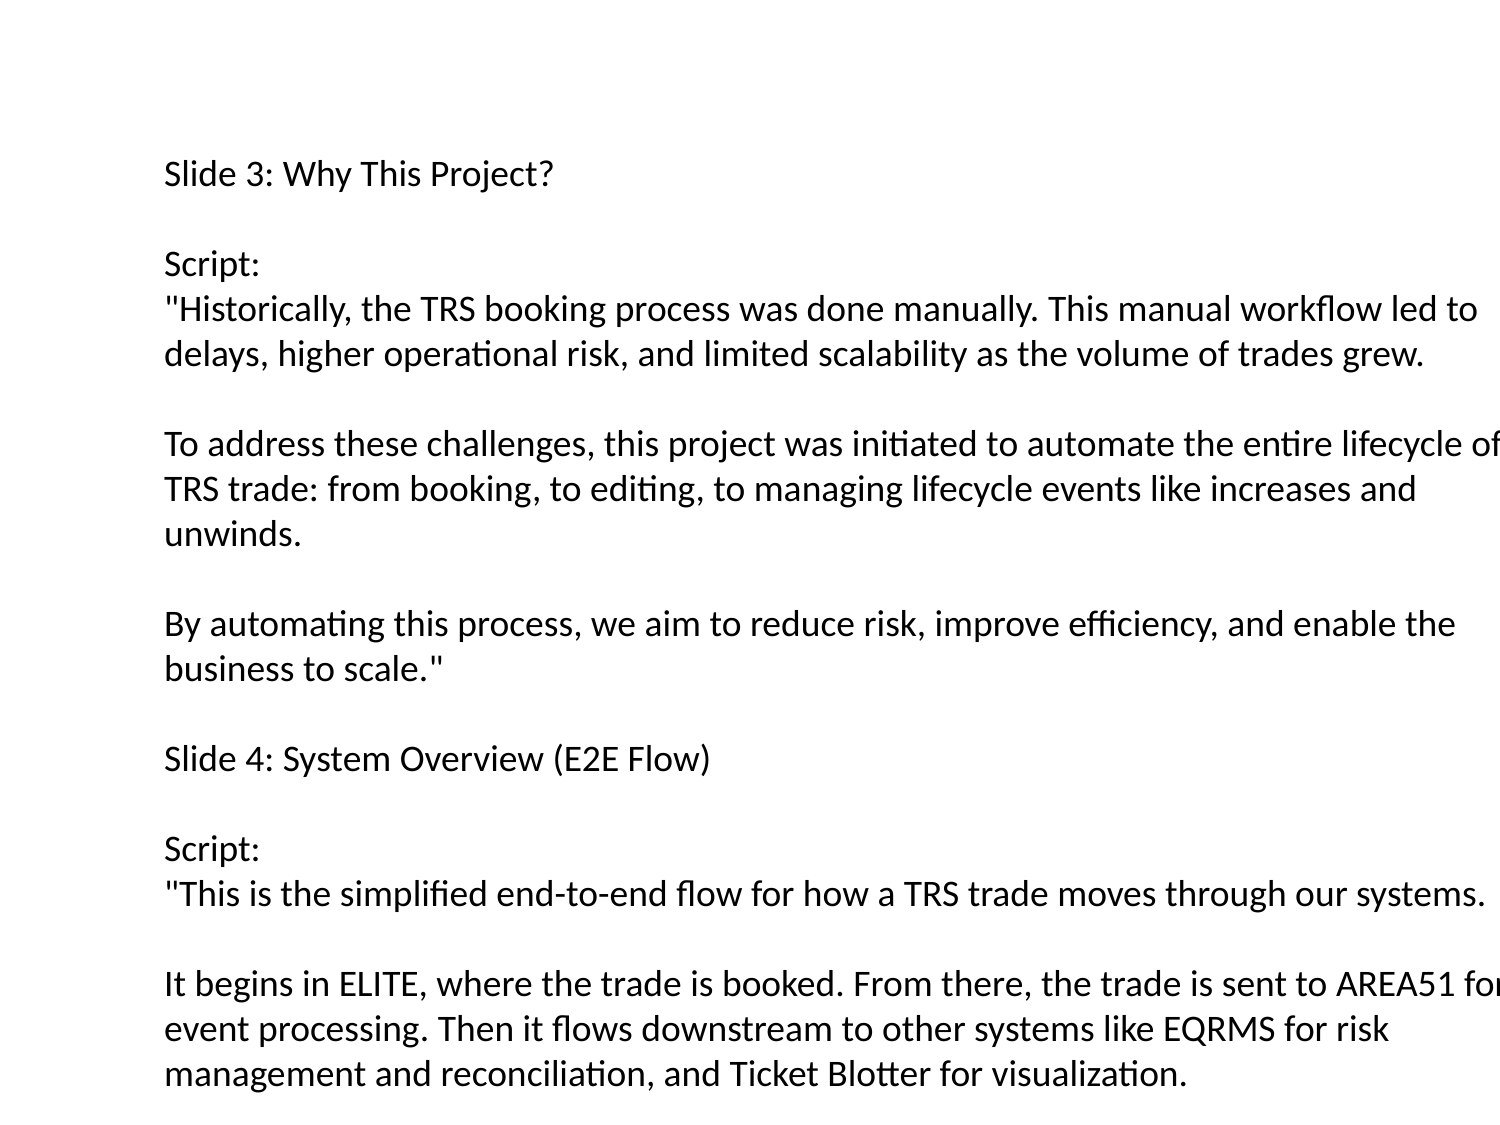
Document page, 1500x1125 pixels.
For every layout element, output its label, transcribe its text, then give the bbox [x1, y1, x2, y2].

text_box Slide 3: Why This Project? Script: "Historically, the TRS booking process was done manually. This manual workflow led to delays, higher operational risk, and limited scalability as the volume of trades grew. To address these challenges, this project was initiated to automate the entire lifecycle of a TRS trade: from booking, to editing, to managing lifecycle events like increases and unwinds. By automating this process, we aim to reduce risk, improve efficiency, and enable the business to scale." Slide 4: System Overview (E2E Flow) Script: "This is the simplified end-to-end flow for how a TRS trade moves through our systems. It begins in ELITE, where the trade is booked. From there, the trade is sent to AREA51 for event processing. Then it flows downstream to other systems like EQRMS for risk management and reconciliation, and Ticket Blotter for visualization. Along the way, the system supports various lifecycle events such as Increase, Unwind, Amend, and Terminate. We also manage complexities like SecID creation and Basket handling." [149, 96, 1500, 1125]
